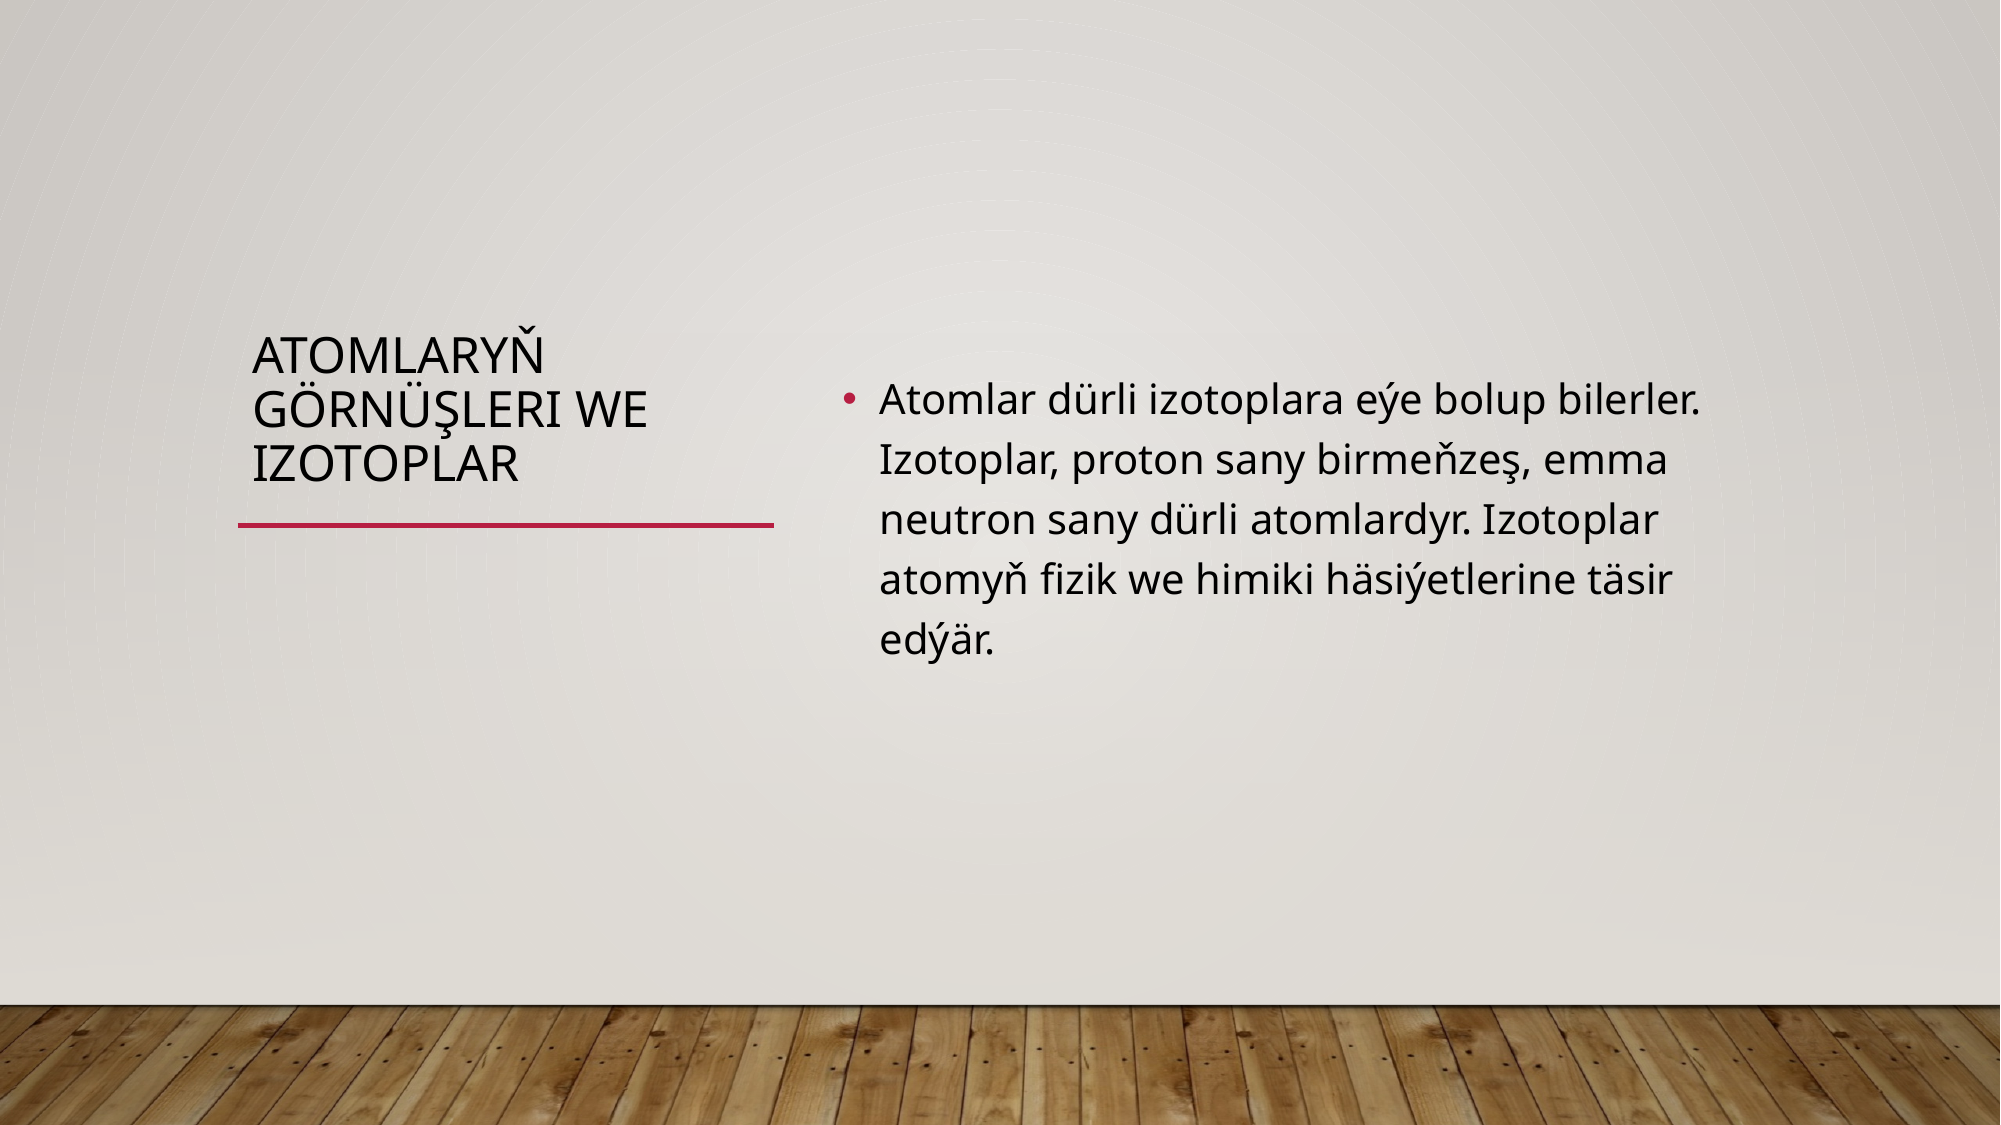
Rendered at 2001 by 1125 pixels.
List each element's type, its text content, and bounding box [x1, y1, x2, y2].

list Atomlar dürli izotoplara eýe bolup bilerler. Izotoplar, proton sany birmeňzeş, emma neutron sany dürli atomlardyr. Izotoplar atomyň fizik we himiki häsiýetlerine täsir edýär. [827, 131, 1814, 896]
picture [0, 1005, 2000, 1125]
title ATOMLARYŇ GÖRNÜŞLERI WE IZOTOPLAR [236, 131, 774, 500]
